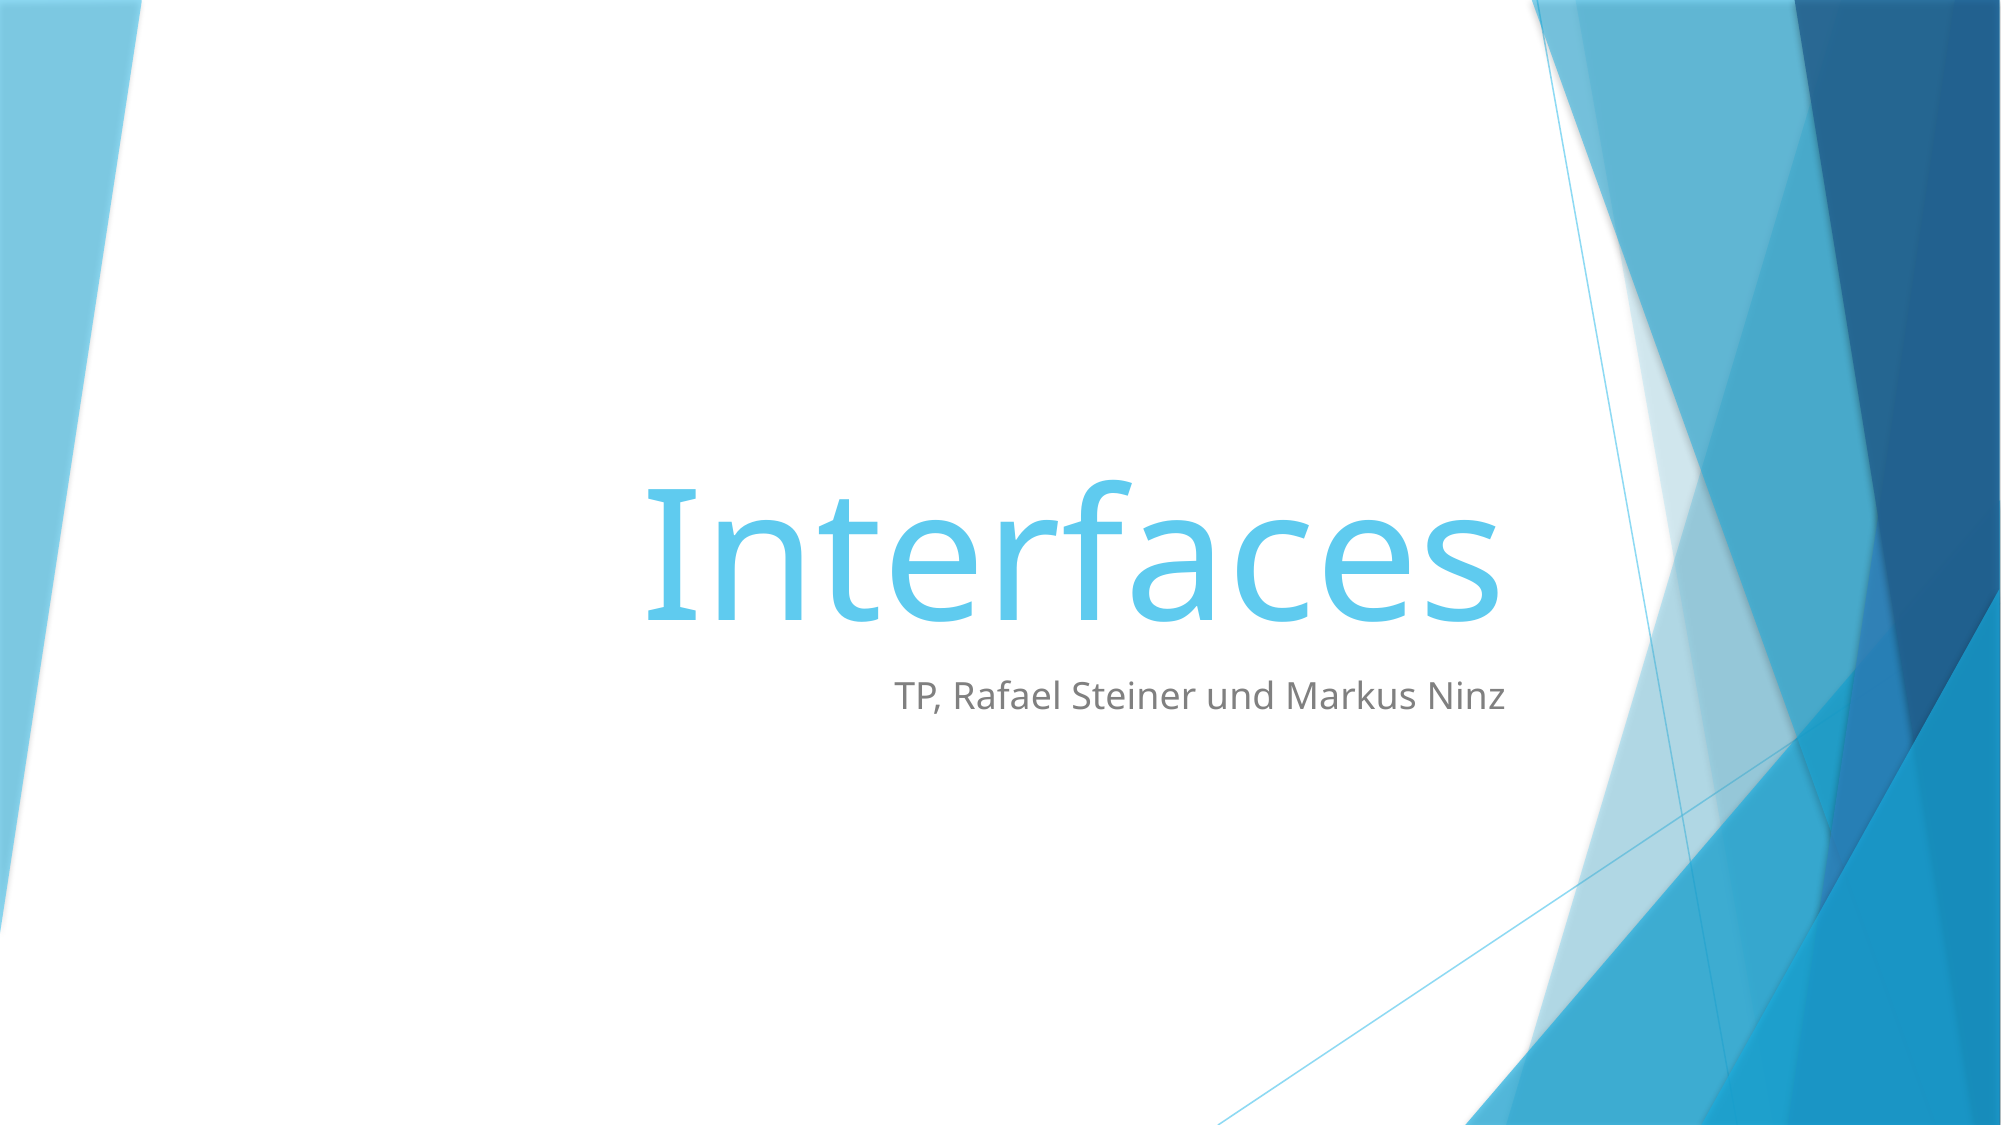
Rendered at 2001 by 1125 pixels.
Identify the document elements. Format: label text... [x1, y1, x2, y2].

title Interfaces [247, 394, 1522, 664]
subtitle TP, Rafael Steiner und Markus Ninz [247, 664, 1522, 845]
